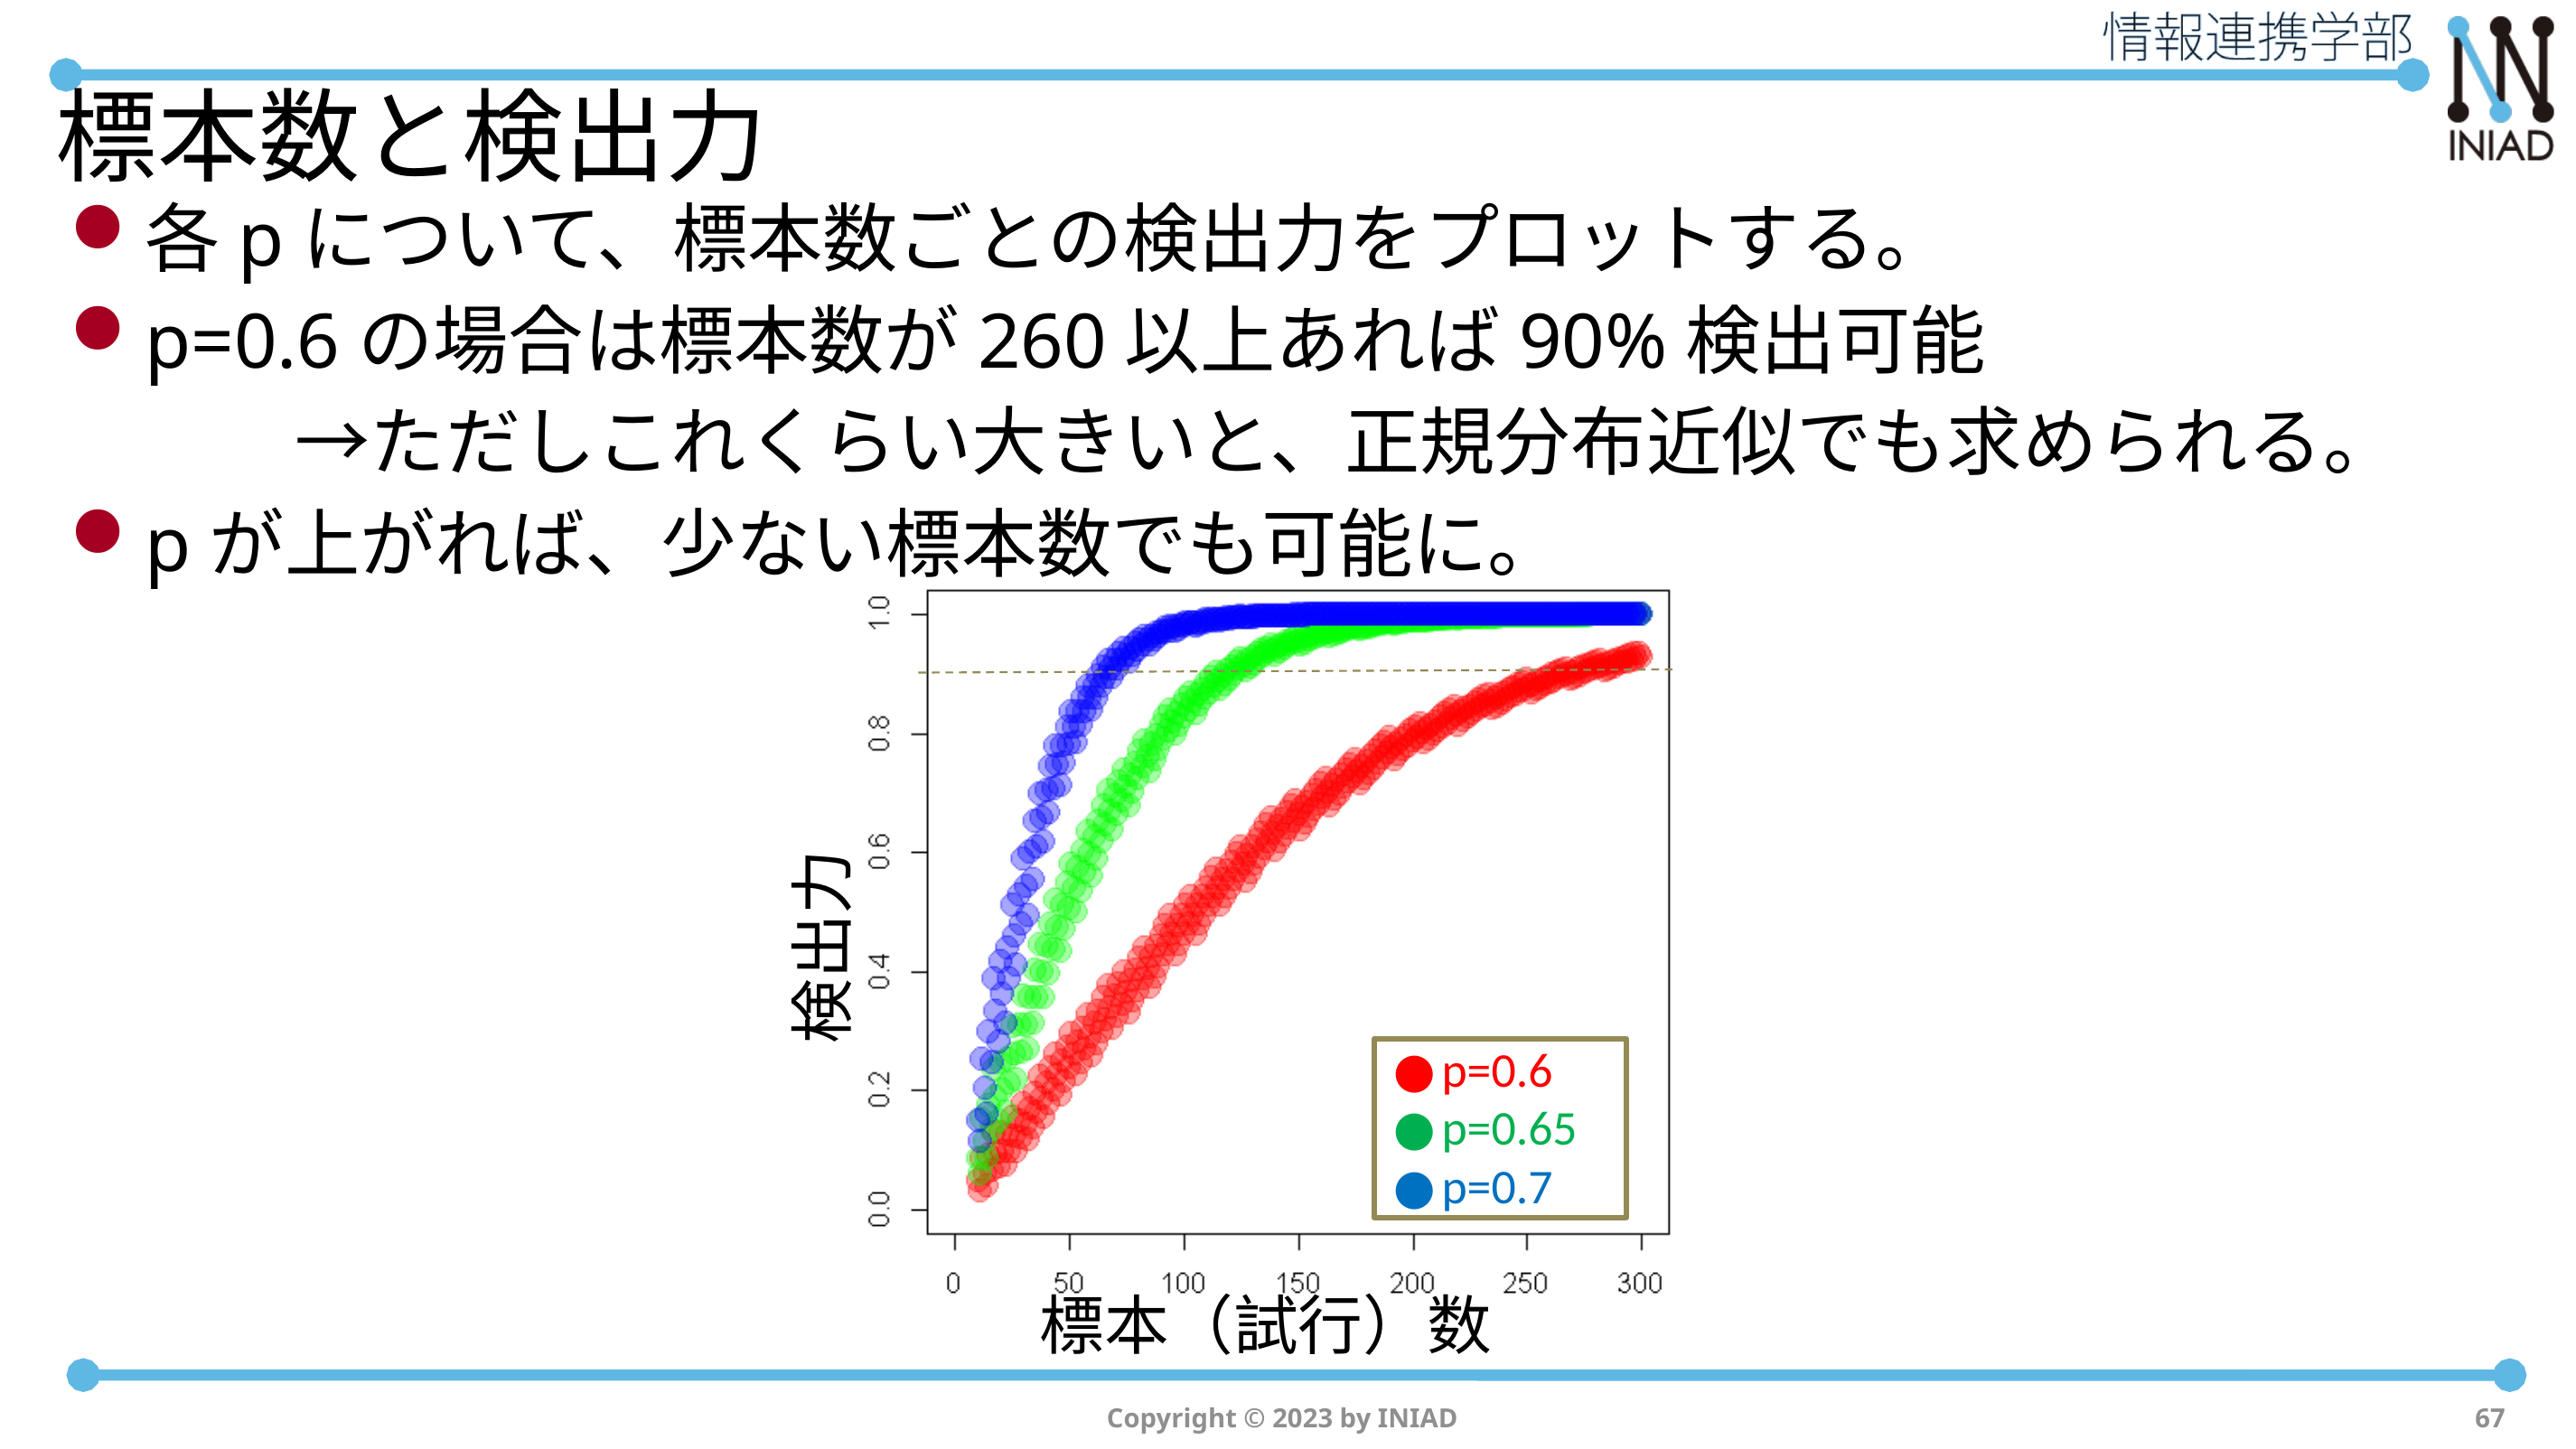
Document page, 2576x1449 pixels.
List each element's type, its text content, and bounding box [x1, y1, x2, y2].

picture [2448, 12, 2555, 170]
title 標本数と検出力 [55, 71, 2413, 282]
footer Copyright © 2023 by INIAD [59, 1374, 2506, 1445]
text_box 各pについて、標本数ごとの検出力をプロットする。 p=0.6の場合は標本数が260以上あれば90%検出可能 →ただしこれくらい大きいと、正規分布近似でも求められる。 pが上がれば、少ない標本数でも可能に。 [56, 184, 2413, 696]
slide_number 67 [2376, 1376, 2519, 1445]
picture [772, 577, 1698, 1411]
